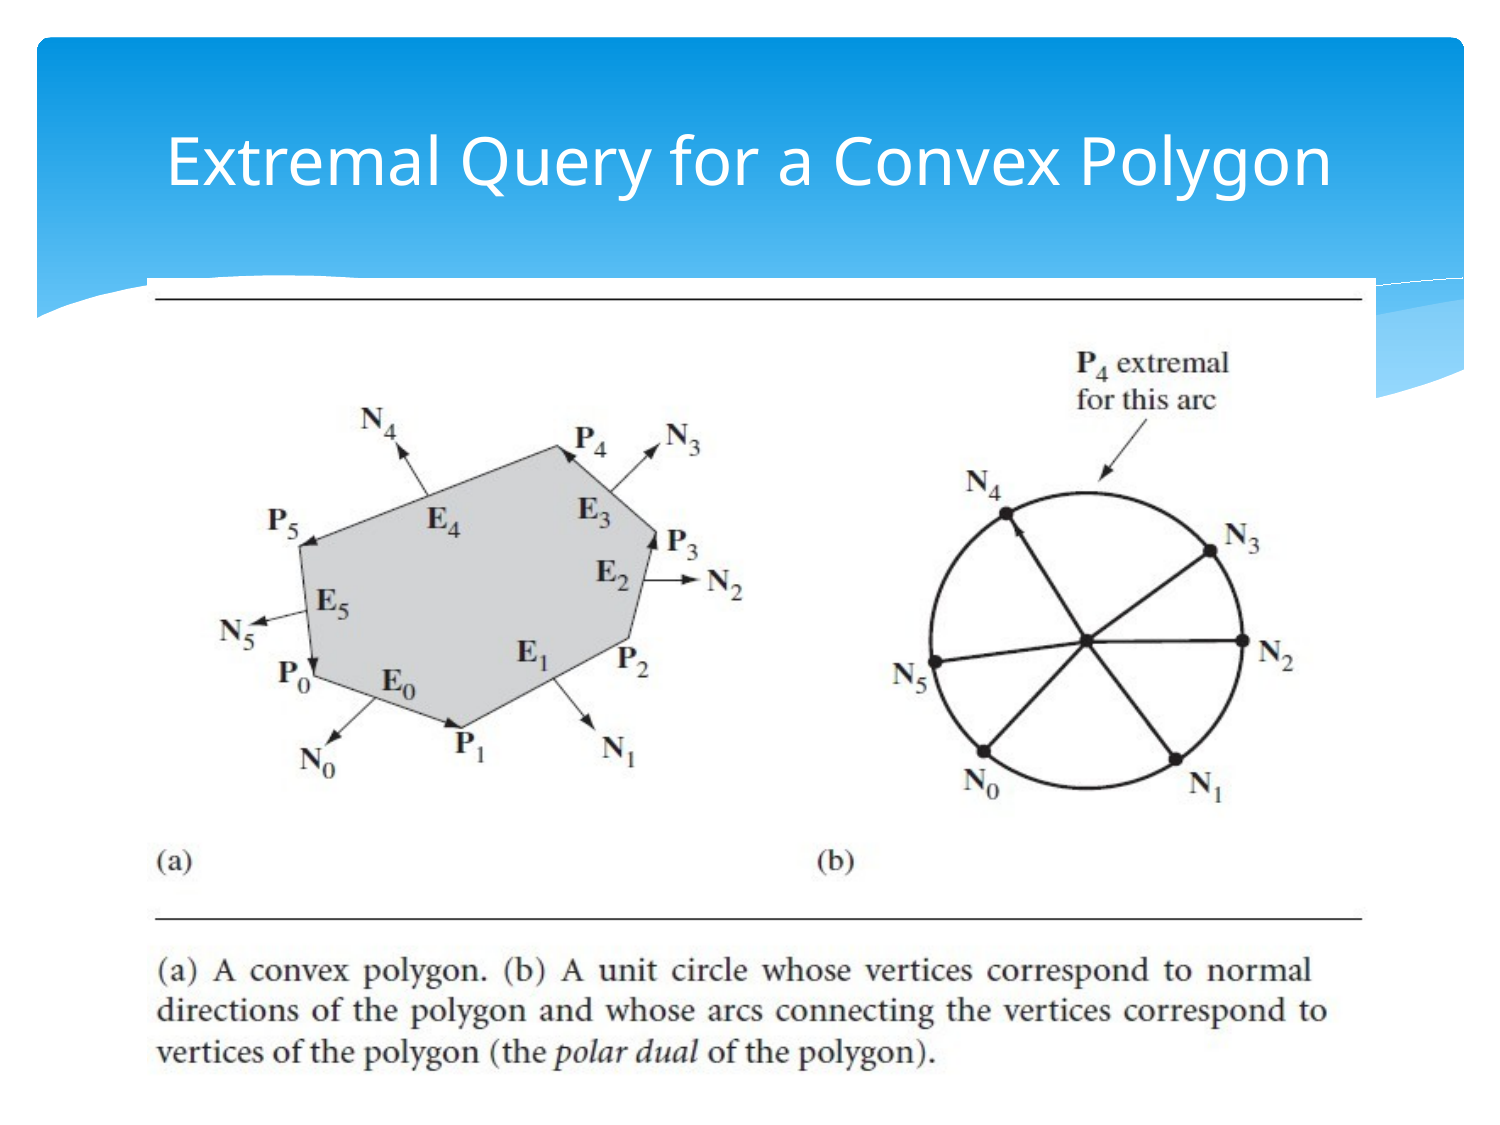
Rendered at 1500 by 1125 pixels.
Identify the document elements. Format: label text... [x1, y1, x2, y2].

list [147, 278, 1377, 1100]
title Extremal Query for a Convex Polygon [75, 55, 1425, 261]
